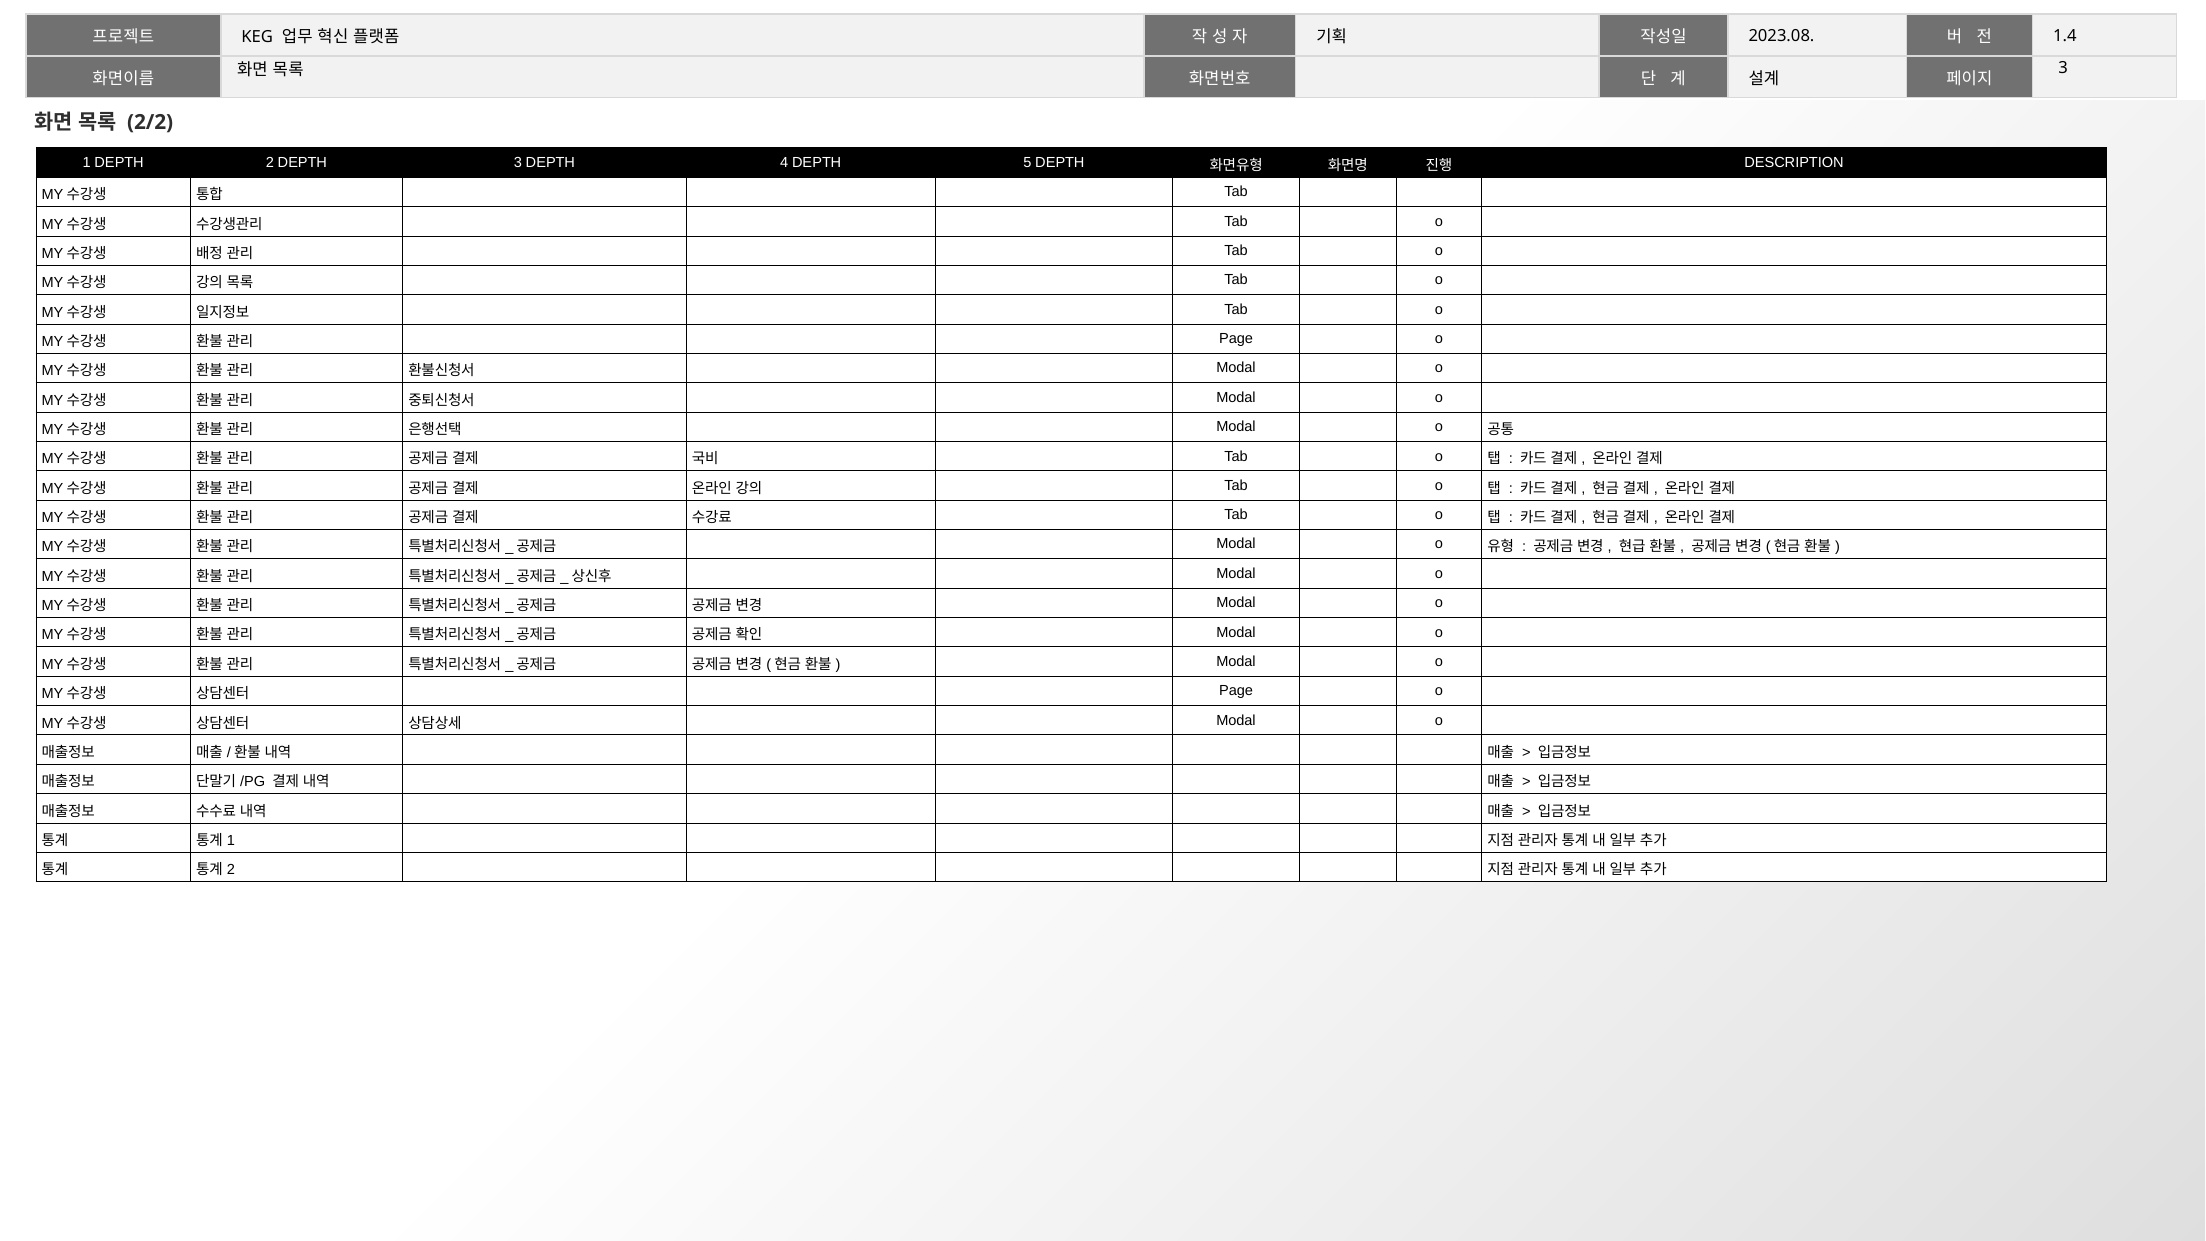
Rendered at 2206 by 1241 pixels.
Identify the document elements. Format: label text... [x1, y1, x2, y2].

table_cell 특별처리신청서_공제금 [403, 589, 686, 617]
table_cell [687, 383, 935, 412]
table_cell MY수강생 [37, 207, 190, 236]
table_cell MY수강생 [37, 559, 190, 588]
table_cell [1173, 824, 1299, 852]
table_cell MY수강생 [37, 442, 190, 470]
table_cell [1397, 735, 1481, 764]
table_cell [687, 853, 935, 881]
table_cell [1482, 295, 2106, 324]
table_cell [403, 178, 686, 206]
table_cell [1300, 266, 1396, 294]
table_cell [936, 765, 1172, 793]
table_cell [687, 706, 935, 734]
table_cell [687, 530, 935, 558]
table_cell [1482, 237, 2106, 265]
table_cell MY수강생 [37, 706, 190, 734]
table_cell [687, 824, 935, 852]
table_cell [1482, 559, 2106, 588]
table_cell Tab [1173, 266, 1299, 294]
table_cell o [1397, 266, 1481, 294]
table_cell o [1397, 383, 1481, 412]
table_cell 국비 [687, 442, 935, 470]
table_cell 탭 : 카드 결제, 현금 결제, 온라인 결제 [1482, 501, 2106, 529]
table_cell 특별처리신청서_공제금 [403, 647, 686, 676]
table_cell [687, 765, 935, 793]
table_cell 환불 관리 [191, 471, 402, 500]
table_cell MY수강생 [37, 589, 190, 617]
table_cell 환불 관리 [191, 325, 402, 353]
table_cell [1300, 383, 1396, 412]
table_cell [936, 383, 1172, 412]
table_cell 환불 관리 [191, 413, 402, 441]
table_cell 공제금 확인 [687, 618, 935, 646]
table_cell [936, 677, 1172, 705]
table_cell MY수강생 [37, 266, 190, 294]
table_cell [936, 237, 1172, 265]
table_header 1 DEPTH [37, 148, 190, 177]
table_cell 매출정보 [37, 794, 190, 823]
table_cell o [1397, 325, 1481, 353]
table_cell [1482, 266, 2106, 294]
table_header 진행 [1397, 148, 1481, 177]
table_cell 환불신청서 [403, 354, 686, 382]
table_cell 상담센터 [191, 706, 402, 734]
table_cell [1300, 794, 1396, 823]
table_cell Page [1173, 677, 1299, 705]
table_cell [1300, 618, 1396, 646]
table_cell 환불 관리 [191, 559, 402, 588]
table_cell o [1397, 647, 1481, 676]
table_cell 매출/환불 내역 [191, 735, 402, 764]
table_cell 공제금 변경(현금 환불) [687, 647, 935, 676]
table_cell [1482, 325, 2106, 353]
table_header DESCRIPTION [1482, 148, 2106, 177]
title 화면 목록 [220, 56, 1034, 81]
table_cell [1300, 589, 1396, 617]
table_cell Modal [1173, 647, 1299, 676]
table_cell MY수강생 [37, 295, 190, 324]
table_cell [687, 735, 935, 764]
table_cell 환불 관리 [191, 354, 402, 382]
table_cell [403, 237, 686, 265]
table_cell 탭 : 카드 결제, 온라인 결제 [1482, 442, 2106, 470]
table_cell o [1397, 618, 1481, 646]
table_cell [403, 765, 686, 793]
table_cell [936, 589, 1172, 617]
table_cell [687, 266, 935, 294]
table_cell 공제금 결제 [403, 471, 686, 500]
table_cell [687, 559, 935, 588]
table_cell [403, 207, 686, 236]
table_cell MY수강생 [37, 237, 190, 265]
table_cell [936, 178, 1172, 206]
text_box 화면 목록 (2/2) [34, 88, 174, 141]
table_cell [1300, 706, 1396, 734]
table_cell [687, 354, 935, 382]
table_cell [403, 735, 686, 764]
table_cell [1300, 853, 1396, 881]
table_cell [1397, 765, 1481, 793]
table_cell 매출정보 [37, 735, 190, 764]
table_cell [936, 471, 1172, 500]
table_cell [403, 295, 686, 324]
table_cell 지점 관리자 통계 내 일부 추가 [1482, 853, 2106, 881]
table_cell 특별처리신청서_공제금 [403, 530, 686, 558]
table_cell [1300, 207, 1396, 236]
table_cell [1300, 178, 1396, 206]
table_cell [1397, 794, 1481, 823]
table_cell [1173, 853, 1299, 881]
table_cell 매출 > 입금정보 [1482, 765, 2106, 793]
table_cell 상담상세 [403, 706, 686, 734]
table_cell 공제금 결제 [403, 442, 686, 470]
table_cell [403, 794, 686, 823]
table_cell 매출정보 [37, 765, 190, 793]
table_cell MY수강생 [37, 383, 190, 412]
table_cell [936, 530, 1172, 558]
table_cell MY수강생 [37, 501, 190, 529]
table_cell [403, 677, 686, 705]
table_cell o [1397, 559, 1481, 588]
table_cell 배정 관리 [191, 237, 402, 265]
table_cell [936, 794, 1172, 823]
table_cell [1300, 295, 1396, 324]
table_cell 환불 관리 [191, 589, 402, 617]
table_cell Modal [1173, 354, 1299, 382]
table_cell [687, 207, 935, 236]
table_cell [1300, 471, 1396, 500]
table_cell MY수강생 [37, 530, 190, 558]
table_cell Tab [1173, 442, 1299, 470]
table_cell 통합 [191, 178, 402, 206]
table_cell [1300, 442, 1396, 470]
table_header 화면명 [1300, 148, 1396, 177]
table_cell Page [1173, 325, 1299, 353]
table_cell [1173, 794, 1299, 823]
table_cell 중퇴신청서 [403, 383, 686, 412]
table_cell 공제금 결제 [403, 501, 686, 529]
table_cell 탭 : 카드 결제, 현금 결제, 온라인 결제 [1482, 471, 2106, 500]
table_cell [1300, 559, 1396, 588]
table_cell MY수강생 [37, 178, 190, 206]
table_cell [1173, 765, 1299, 793]
table_cell o [1397, 589, 1481, 617]
table_cell [1482, 354, 2106, 382]
table_cell [1482, 207, 2106, 236]
table_cell [936, 618, 1172, 646]
table_cell [687, 794, 935, 823]
table_cell o [1397, 677, 1481, 705]
table_cell [1300, 237, 1396, 265]
table_cell [687, 413, 935, 441]
table_cell [1300, 765, 1396, 793]
table_cell 환불 관리 [191, 647, 402, 676]
table_header 5 DEPTH [936, 148, 1172, 177]
table_cell [403, 266, 686, 294]
table_cell Modal [1173, 706, 1299, 734]
table_cell [403, 824, 686, 852]
table_cell [936, 853, 1172, 881]
table_cell o [1397, 207, 1481, 236]
table_cell 수강생관리 [191, 207, 402, 236]
table_cell MY수강생 [37, 618, 190, 646]
table_cell 단말기/PG 결제 내역 [191, 765, 402, 793]
table_cell [936, 559, 1172, 588]
table_cell [1482, 589, 2106, 617]
table_cell [1482, 677, 2106, 705]
table_cell [1482, 647, 2106, 676]
table_cell [936, 354, 1172, 382]
table_cell Modal [1173, 559, 1299, 588]
table_cell o [1397, 413, 1481, 441]
table_cell [1300, 325, 1396, 353]
table_cell [1300, 677, 1396, 705]
table_cell Modal [1173, 383, 1299, 412]
table_cell [936, 295, 1172, 324]
table_cell [1482, 618, 2106, 646]
table_cell Tab [1173, 237, 1299, 265]
table_cell [1300, 354, 1396, 382]
table_cell [1397, 824, 1481, 852]
table_cell [936, 413, 1172, 441]
table_cell 환불 관리 [191, 501, 402, 529]
table_cell [936, 706, 1172, 734]
table_cell 환불 관리 [191, 618, 402, 646]
table_header 화면유형 [1173, 148, 1299, 177]
table_cell 환불 관리 [191, 383, 402, 412]
table_cell o [1397, 442, 1481, 470]
table_cell [936, 442, 1172, 470]
table_cell [687, 178, 935, 206]
table_cell [687, 677, 935, 705]
table_cell [936, 735, 1172, 764]
table_cell Modal [1173, 530, 1299, 558]
table_header 2 DEPTH [191, 148, 402, 177]
table_cell [1482, 706, 2106, 734]
table_cell 환불 관리 [191, 530, 402, 558]
table_cell [403, 325, 686, 353]
table_cell 통계 [37, 853, 190, 881]
table_cell Modal [1173, 413, 1299, 441]
table_cell [1300, 735, 1396, 764]
table_cell 온라인 강의 [687, 471, 935, 500]
table_cell 매출 > 입금정보 [1482, 735, 2106, 764]
table_cell [936, 325, 1172, 353]
table_cell [936, 501, 1172, 529]
table_header 3 DEPTH [403, 148, 686, 177]
table_cell MY수강생 [37, 471, 190, 500]
table_cell 공통 [1482, 413, 2106, 441]
table_cell 특별처리신청서_공제금 [403, 618, 686, 646]
table_cell o [1397, 501, 1481, 529]
table_cell [1300, 824, 1396, 852]
table_cell 공제금 변경 [687, 589, 935, 617]
table_cell [687, 325, 935, 353]
table_cell MY수강생 [37, 677, 190, 705]
table_cell MY수강생 [37, 413, 190, 441]
table_cell 수강료 [687, 501, 935, 529]
table_cell Tab [1173, 207, 1299, 236]
table_cell [403, 853, 686, 881]
table_cell o [1397, 530, 1481, 558]
table_cell 환불 관리 [191, 442, 402, 470]
table_cell [1397, 853, 1481, 881]
table_cell [936, 824, 1172, 852]
table_cell [936, 207, 1172, 236]
slide_number 2 [2043, 56, 2152, 80]
table_cell Modal [1173, 589, 1299, 617]
table_cell Modal [1173, 618, 1299, 646]
table_cell [687, 237, 935, 265]
table_cell 통계 [37, 824, 190, 852]
table_cell o [1397, 354, 1481, 382]
table_cell MY수강생 [37, 354, 190, 382]
table_cell MY수강생 [37, 647, 190, 676]
table_cell Tab [1173, 178, 1299, 206]
table_cell Tab [1173, 471, 1299, 500]
table_cell [1482, 383, 2106, 412]
table_cell 강의 목록 [191, 266, 402, 294]
table_cell [687, 295, 935, 324]
table_cell 은행선택 [403, 413, 686, 441]
table_cell MY수강생 [37, 325, 190, 353]
table_cell [1300, 413, 1396, 441]
table_cell [1300, 530, 1396, 558]
table_cell 특별처리신청서_공제금_상신후 [403, 559, 686, 588]
table_cell Tab [1173, 295, 1299, 324]
table_cell 지점 관리자 통계 내 일부 추가 [1482, 824, 2106, 852]
table_cell o [1397, 706, 1481, 734]
table_cell [936, 647, 1172, 676]
table_cell [1173, 735, 1299, 764]
table_cell Tab [1173, 501, 1299, 529]
table_cell [1300, 501, 1396, 529]
table_cell 매출 > 입금정보 [1482, 794, 2106, 823]
table_cell 유형 : 공제금 변경, 현급 환불, 공제금 변경(현금 환불) [1482, 530, 2106, 558]
table_cell [1482, 178, 2106, 206]
table_cell o [1397, 295, 1481, 324]
table_cell [1397, 178, 1481, 206]
table_cell 일지정보 [191, 295, 402, 324]
table_cell 통계2 [191, 853, 402, 881]
table_cell [1300, 647, 1396, 676]
table_cell [936, 266, 1172, 294]
table_cell o [1397, 471, 1481, 500]
table_cell 수수료 내역 [191, 794, 402, 823]
table_cell o [1397, 237, 1481, 265]
table_cell 통계1 [191, 824, 402, 852]
table_cell 상담센터 [191, 677, 402, 705]
table_header 4 DEPTH [687, 148, 935, 177]
